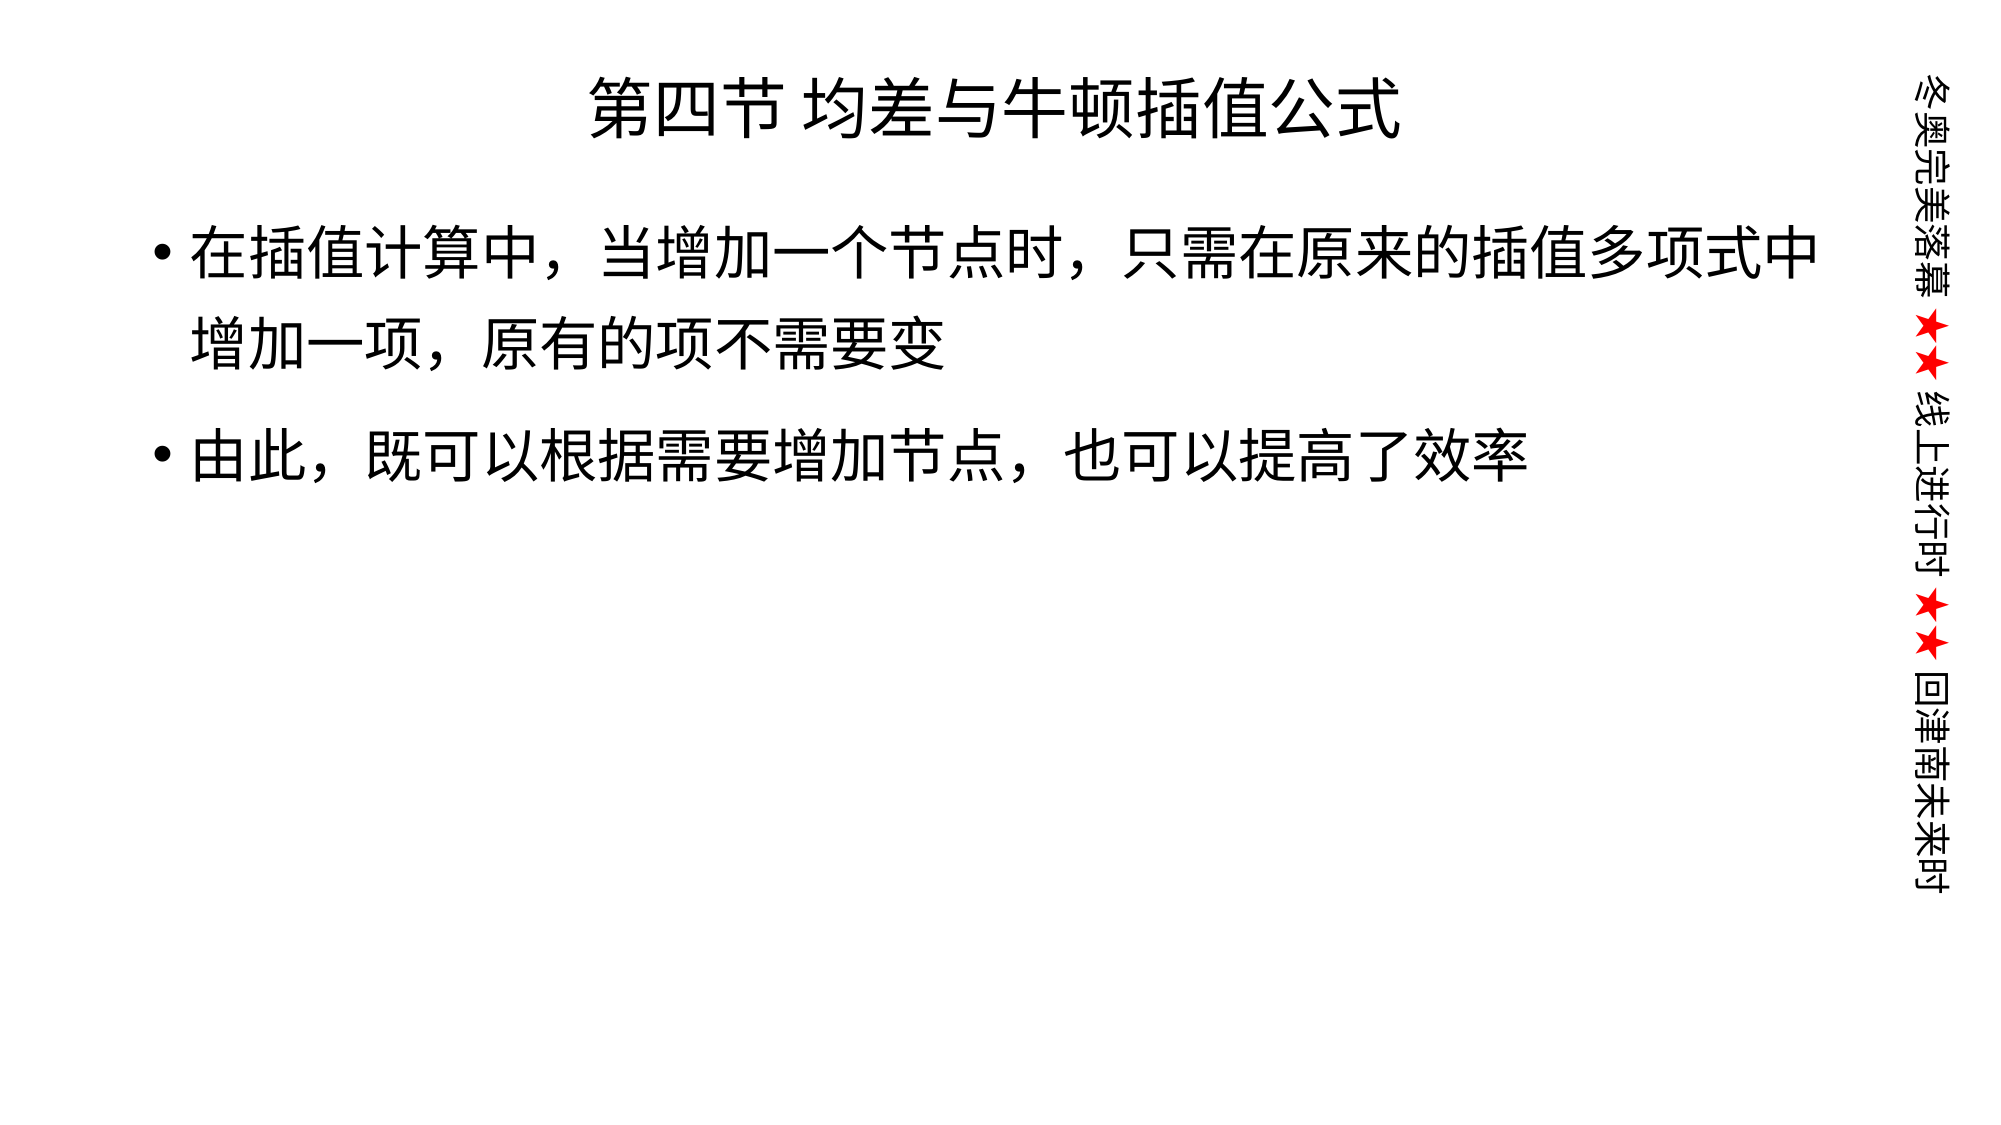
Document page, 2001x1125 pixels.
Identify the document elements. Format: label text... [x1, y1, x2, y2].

list 在插值计算中，当增加一个节点时，只需在原来的插值多项式中增加一项，原有的项不需要变 由此，既可以根据需要增加节点，也可以提高了效率 [137, 187, 1863, 1014]
title 第四节 均差与牛顿插值公式 [131, 59, 1857, 165]
